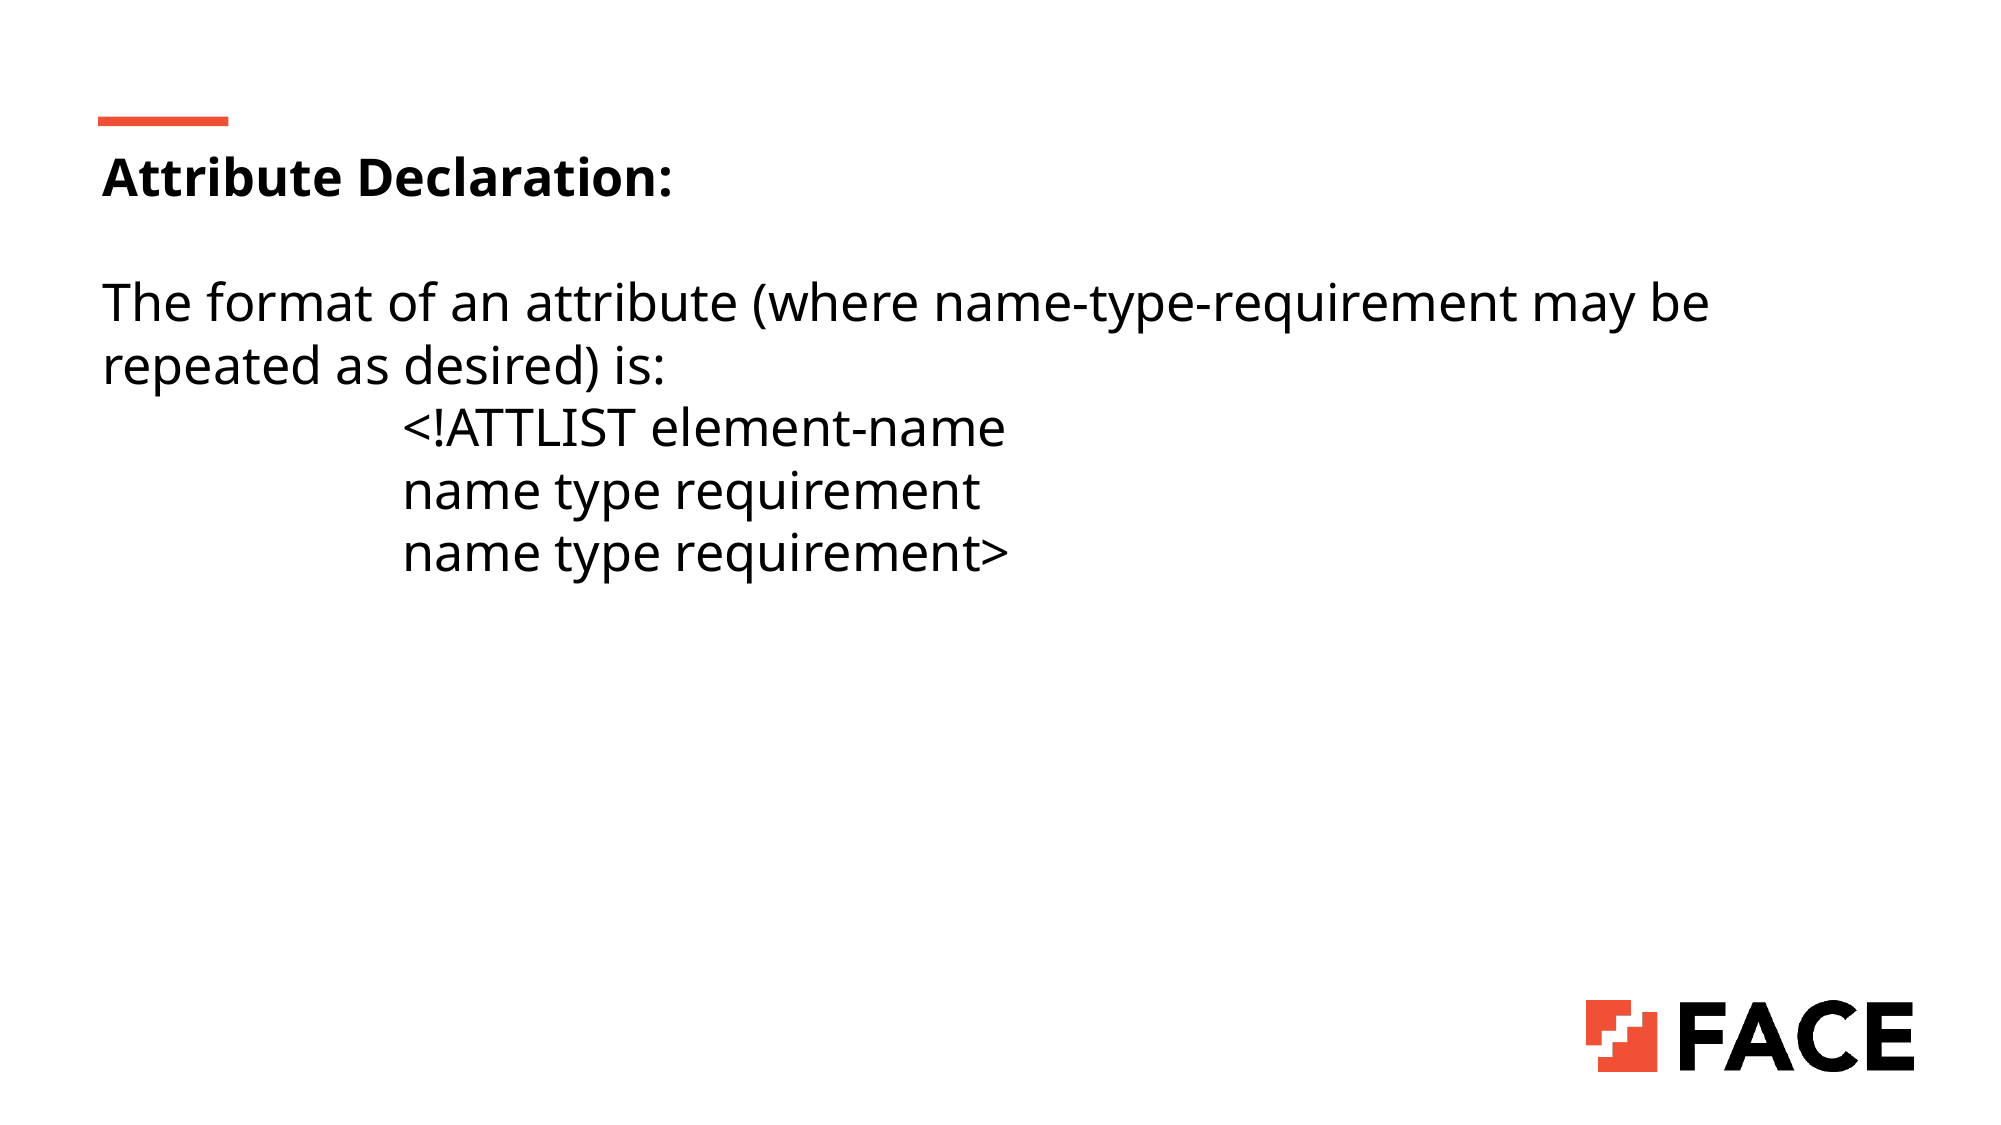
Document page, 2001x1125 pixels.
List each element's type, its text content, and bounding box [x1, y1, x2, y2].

text_box [96, 115, 231, 128]
text_box Attribute Declaration: The format of an attribute (where name-type-requirement may be repeated as desired) is: <!ATTLIST element-name name type requirement name type requirement> [87, 137, 1901, 590]
picture [1586, 1000, 1915, 1072]
